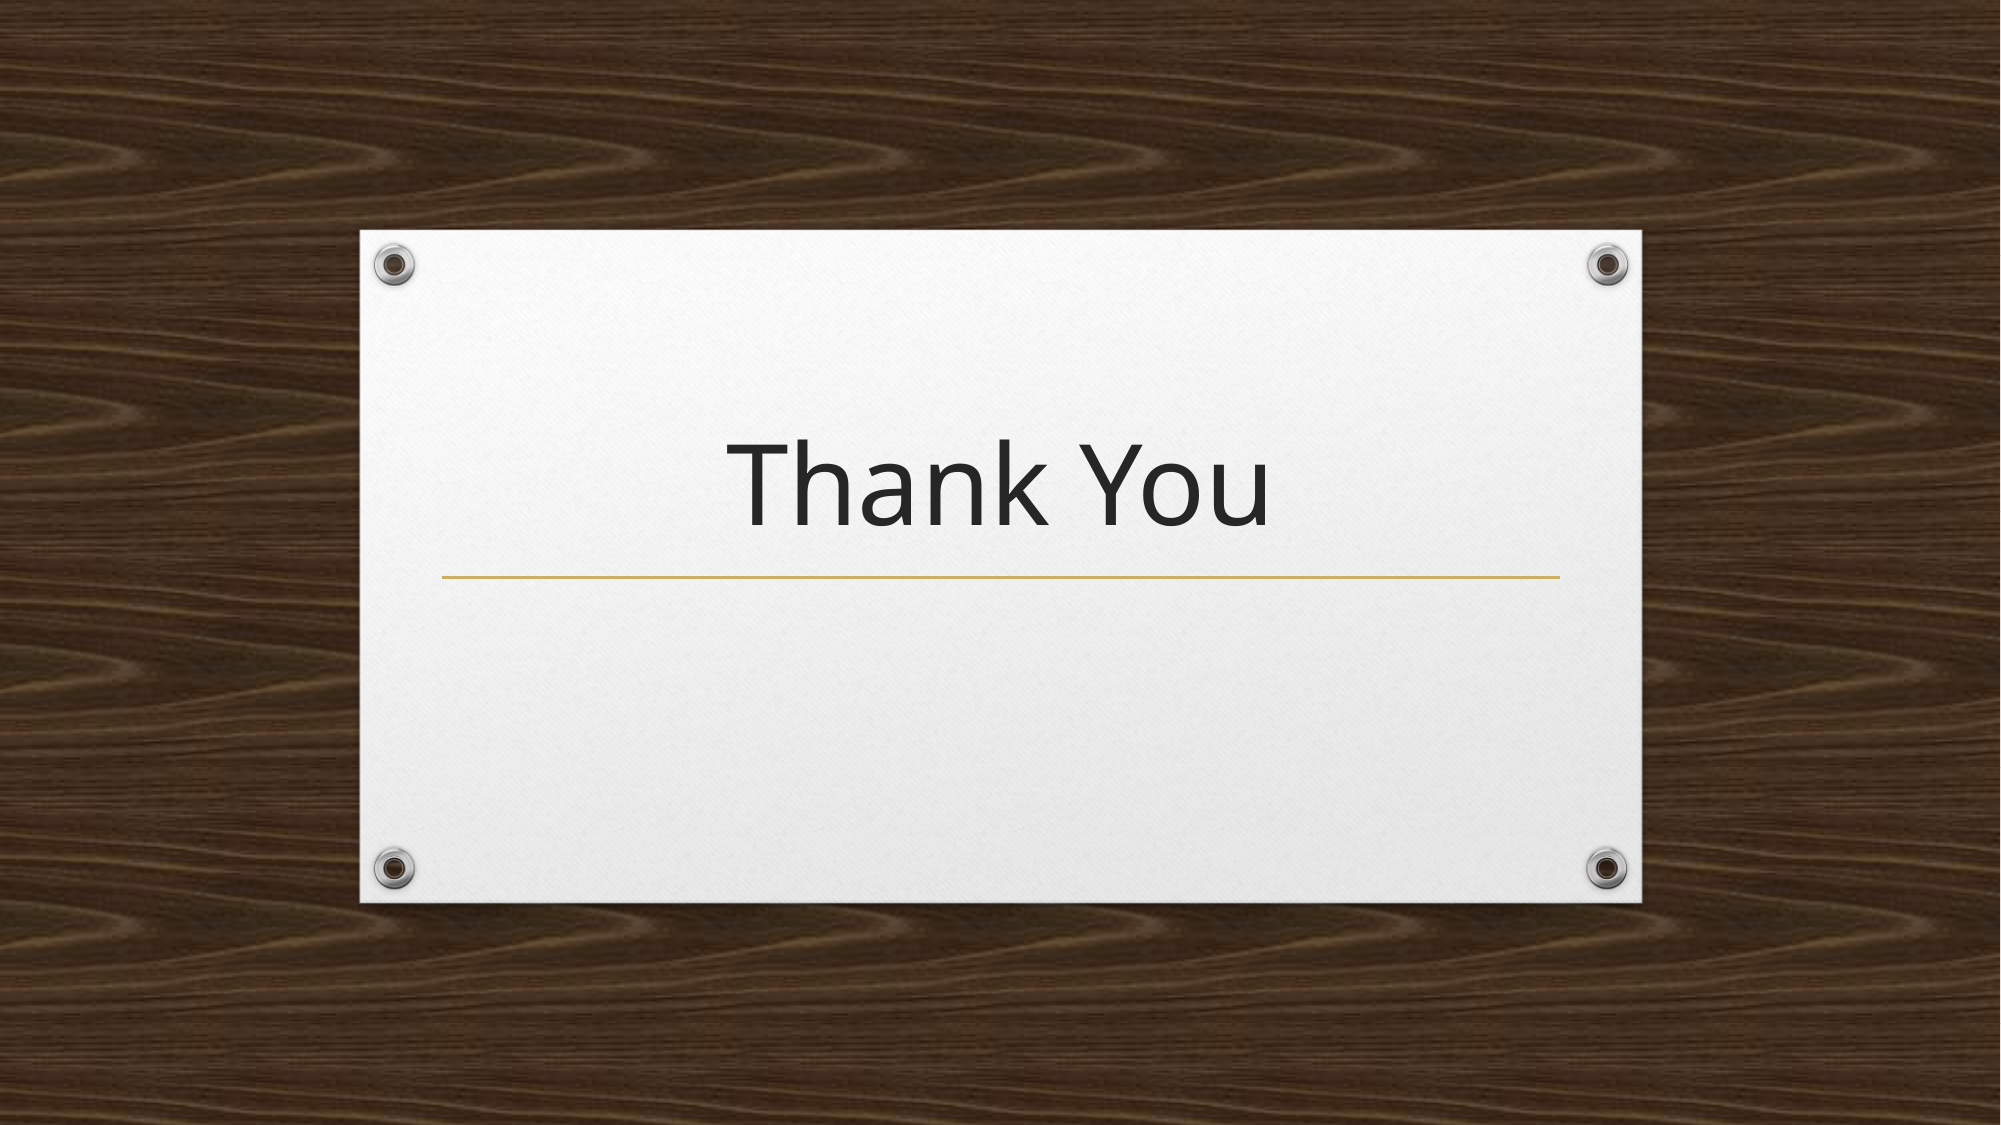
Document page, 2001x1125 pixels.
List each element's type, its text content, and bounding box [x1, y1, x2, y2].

picture [0, 0, 2001, 1125]
title Thank You [441, 306, 1560, 556]
